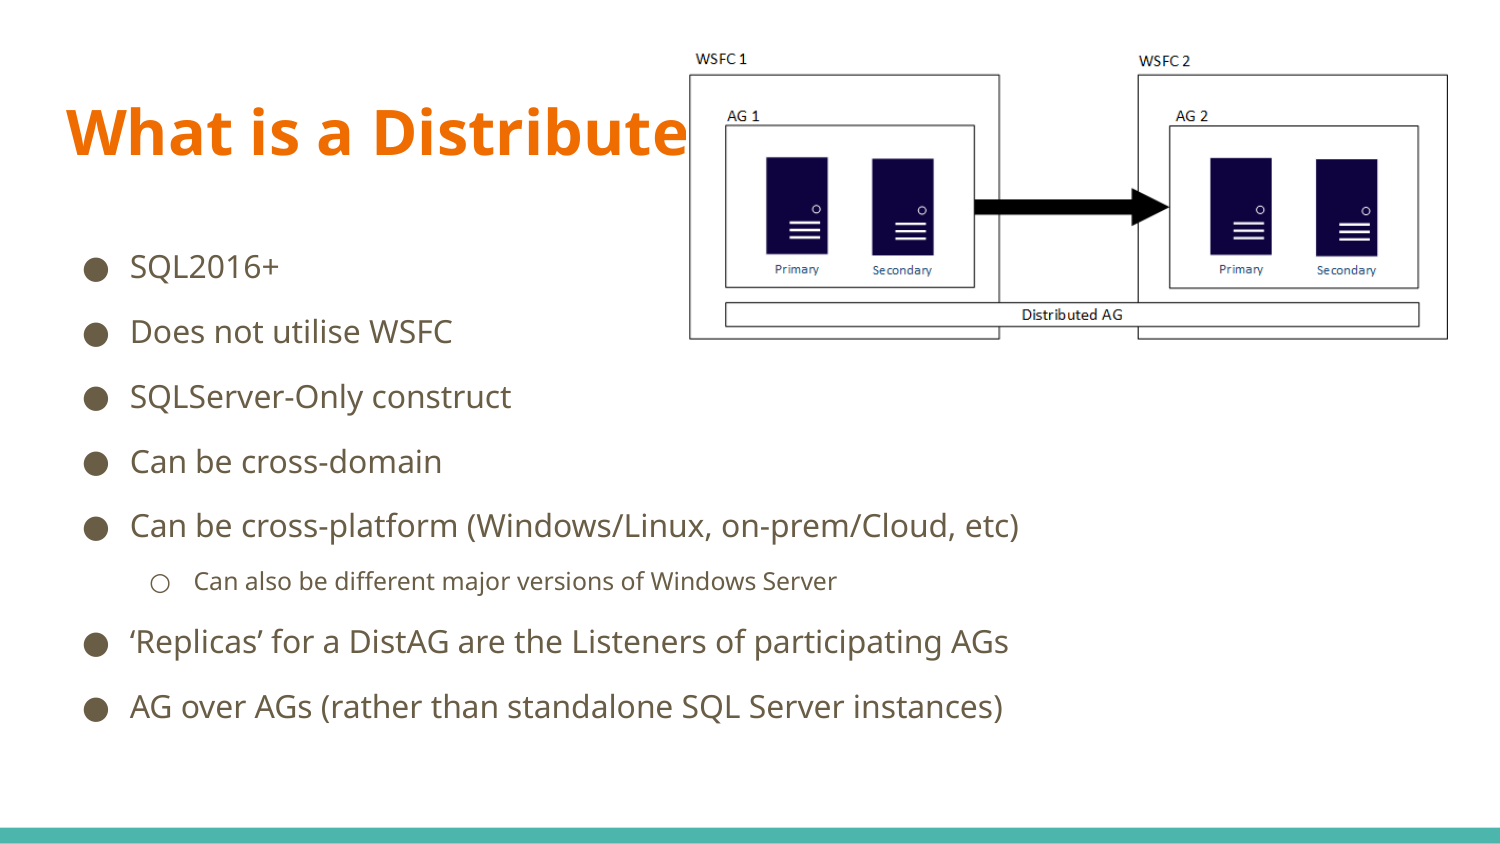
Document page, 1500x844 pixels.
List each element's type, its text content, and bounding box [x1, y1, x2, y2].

title What is a Distributed AG? [51, 72, 681, 189]
list SQL2016+ Does not utilise WSFC SQLServer-Only construct Can be cross-domain Can be cross-platform (Windows/Linux, on-prem/Cloud, etc) Can also be different major versions of Windows Server ‘Replicas’ for a DistAG are the Listeners of participating AGs AG over AGs (rather than standalone SQL Server instances) [51, 207, 1449, 750]
picture [686, 43, 1450, 341]
